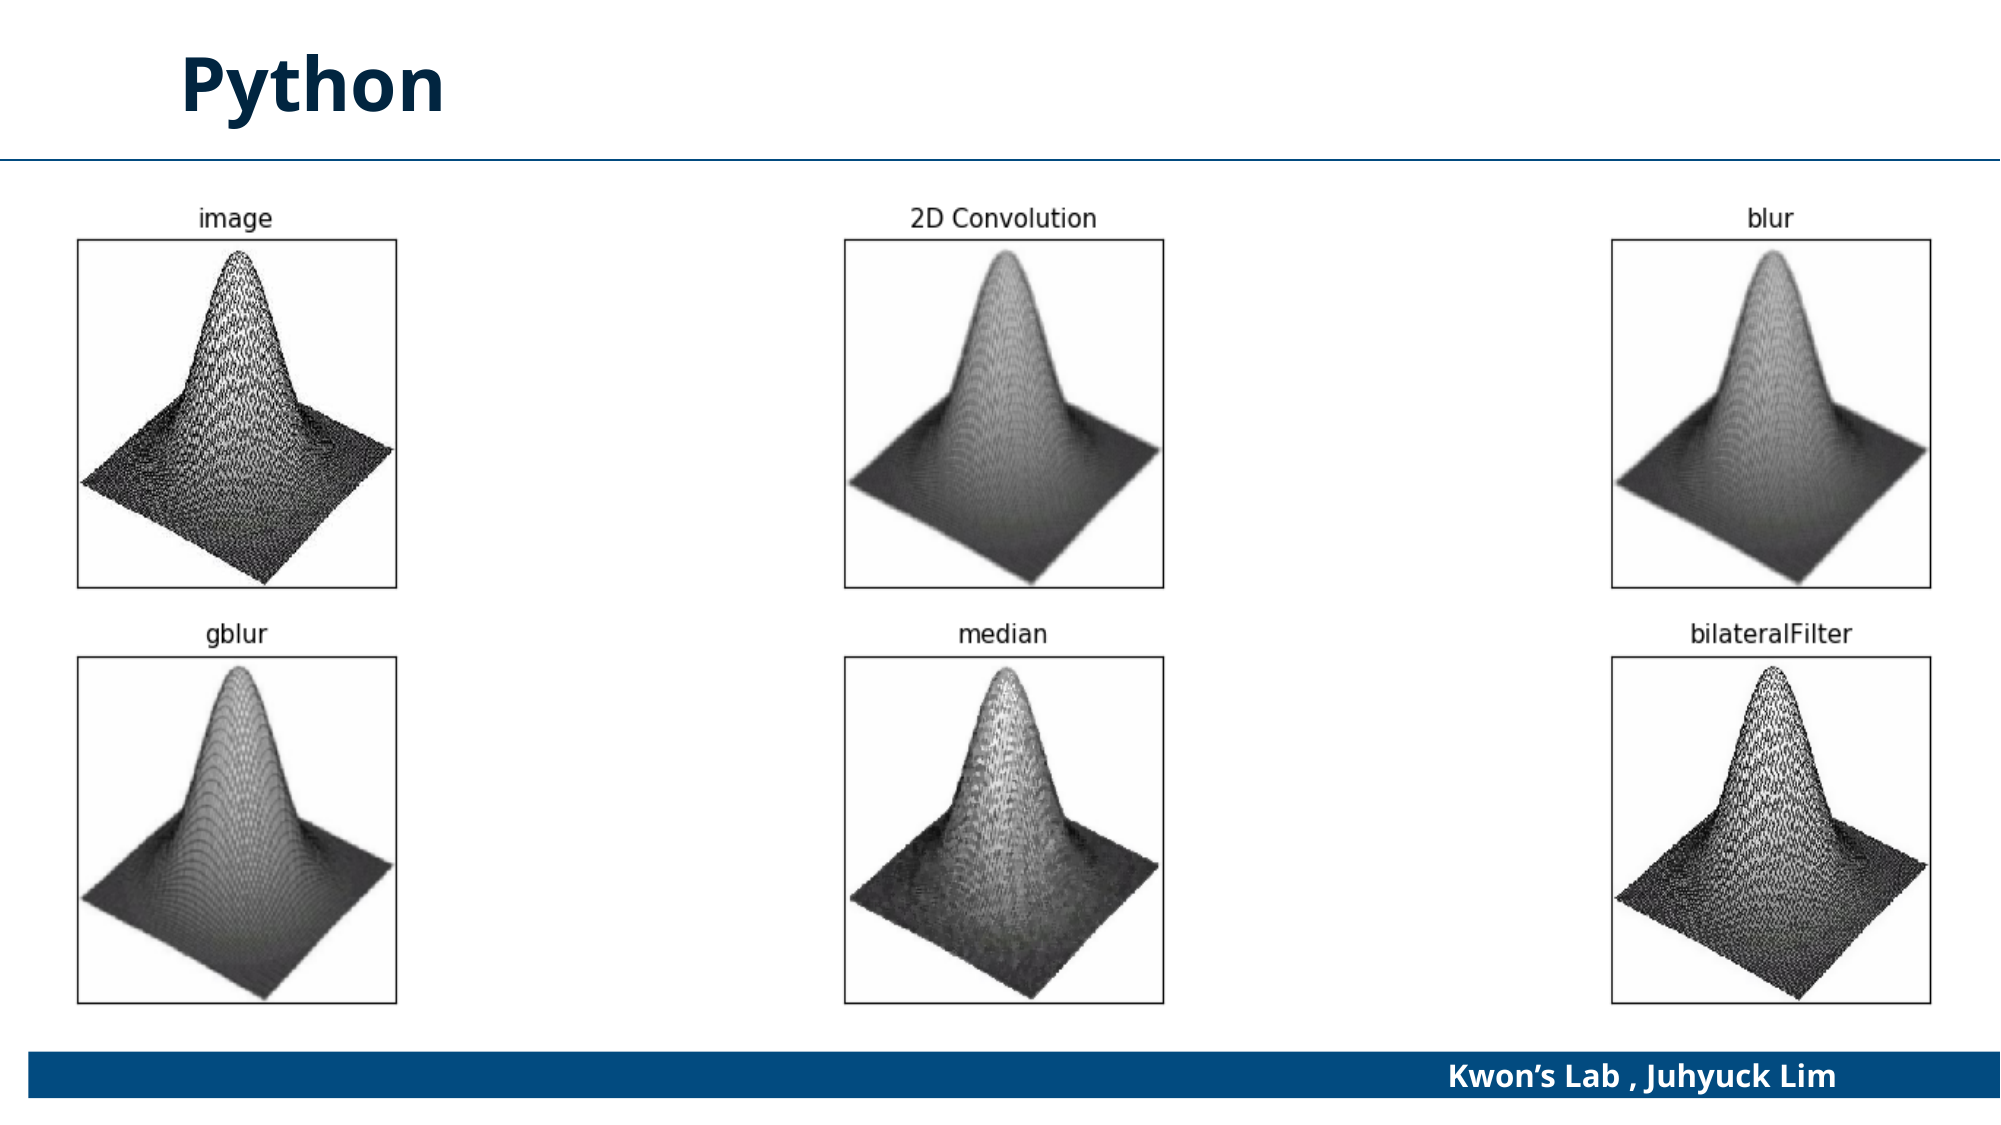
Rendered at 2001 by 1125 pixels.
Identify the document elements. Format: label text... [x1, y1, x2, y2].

text_box Python [164, 28, 783, 134]
picture [13, 185, 1987, 1049]
text_box Kwon’s Lab , Juhyuck Lim [1354, 1049, 1931, 1101]
text_box [1931, 1053, 2000, 1097]
